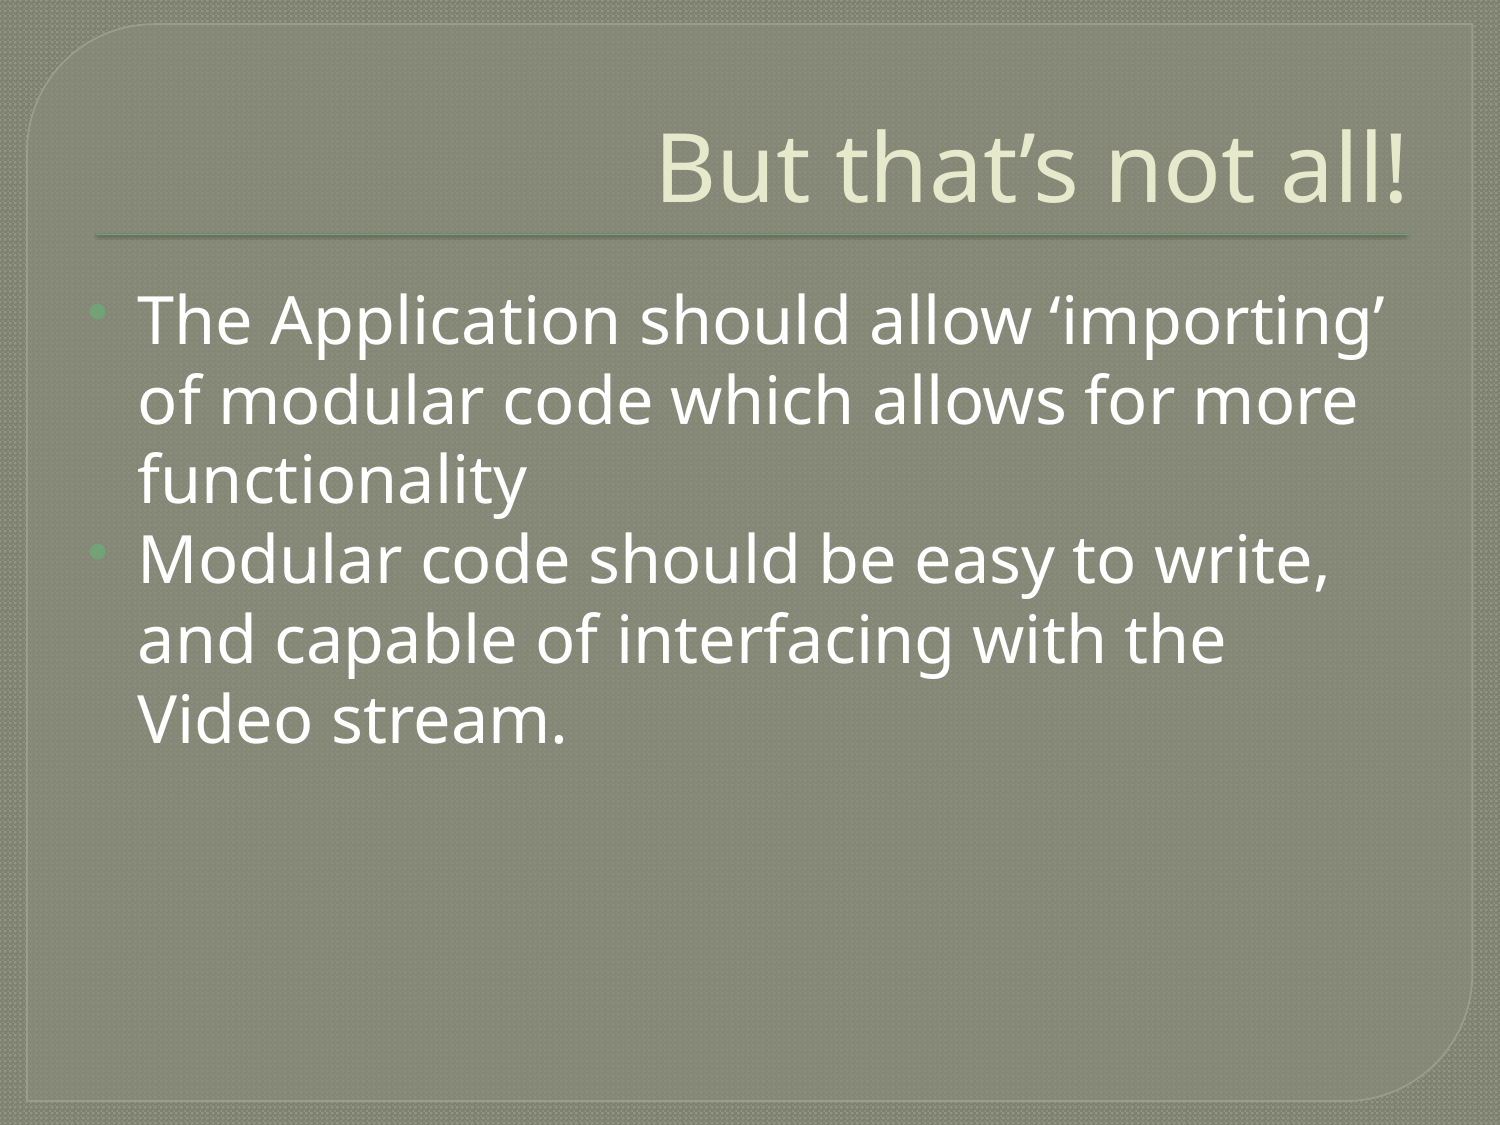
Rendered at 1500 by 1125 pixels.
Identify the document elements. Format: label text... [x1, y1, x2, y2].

title But that’s not all! [75, 41, 1425, 230]
list The Application should allow ‘importing’ of modular code which allows for more functionality Modular code should be easy to write, and capable of interfacing with the Video stream. [75, 270, 1425, 1013]
